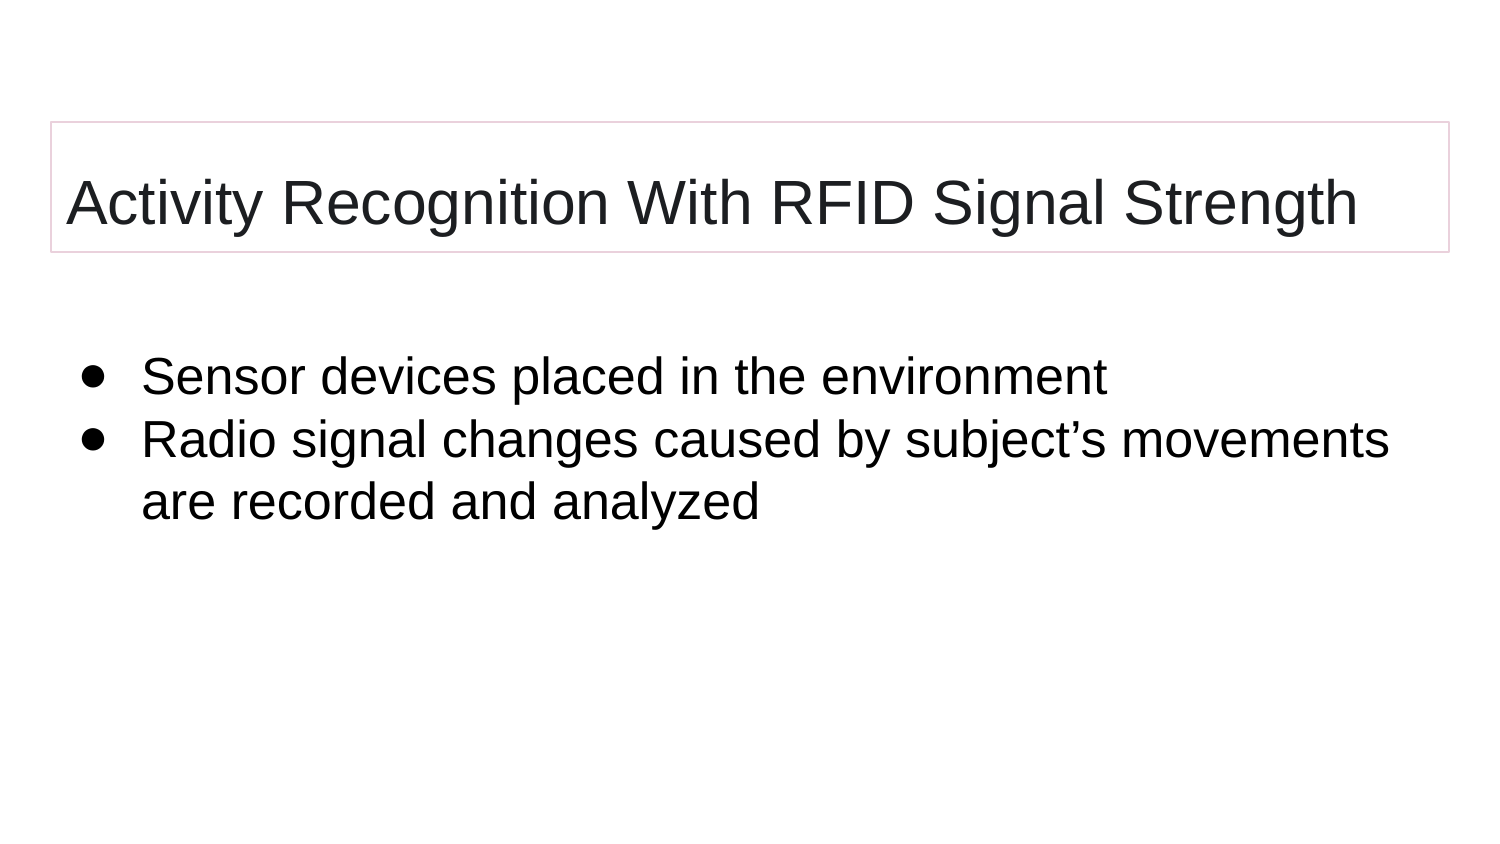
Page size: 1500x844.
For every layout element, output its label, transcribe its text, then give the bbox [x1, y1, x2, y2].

title Activity Recognition With RFID Signal Strength [51, 122, 1449, 253]
subtitle Sensor devices placed in the environment Radio signal changes caused by subject’s movements are recorded and analyzed [51, 327, 1449, 554]
